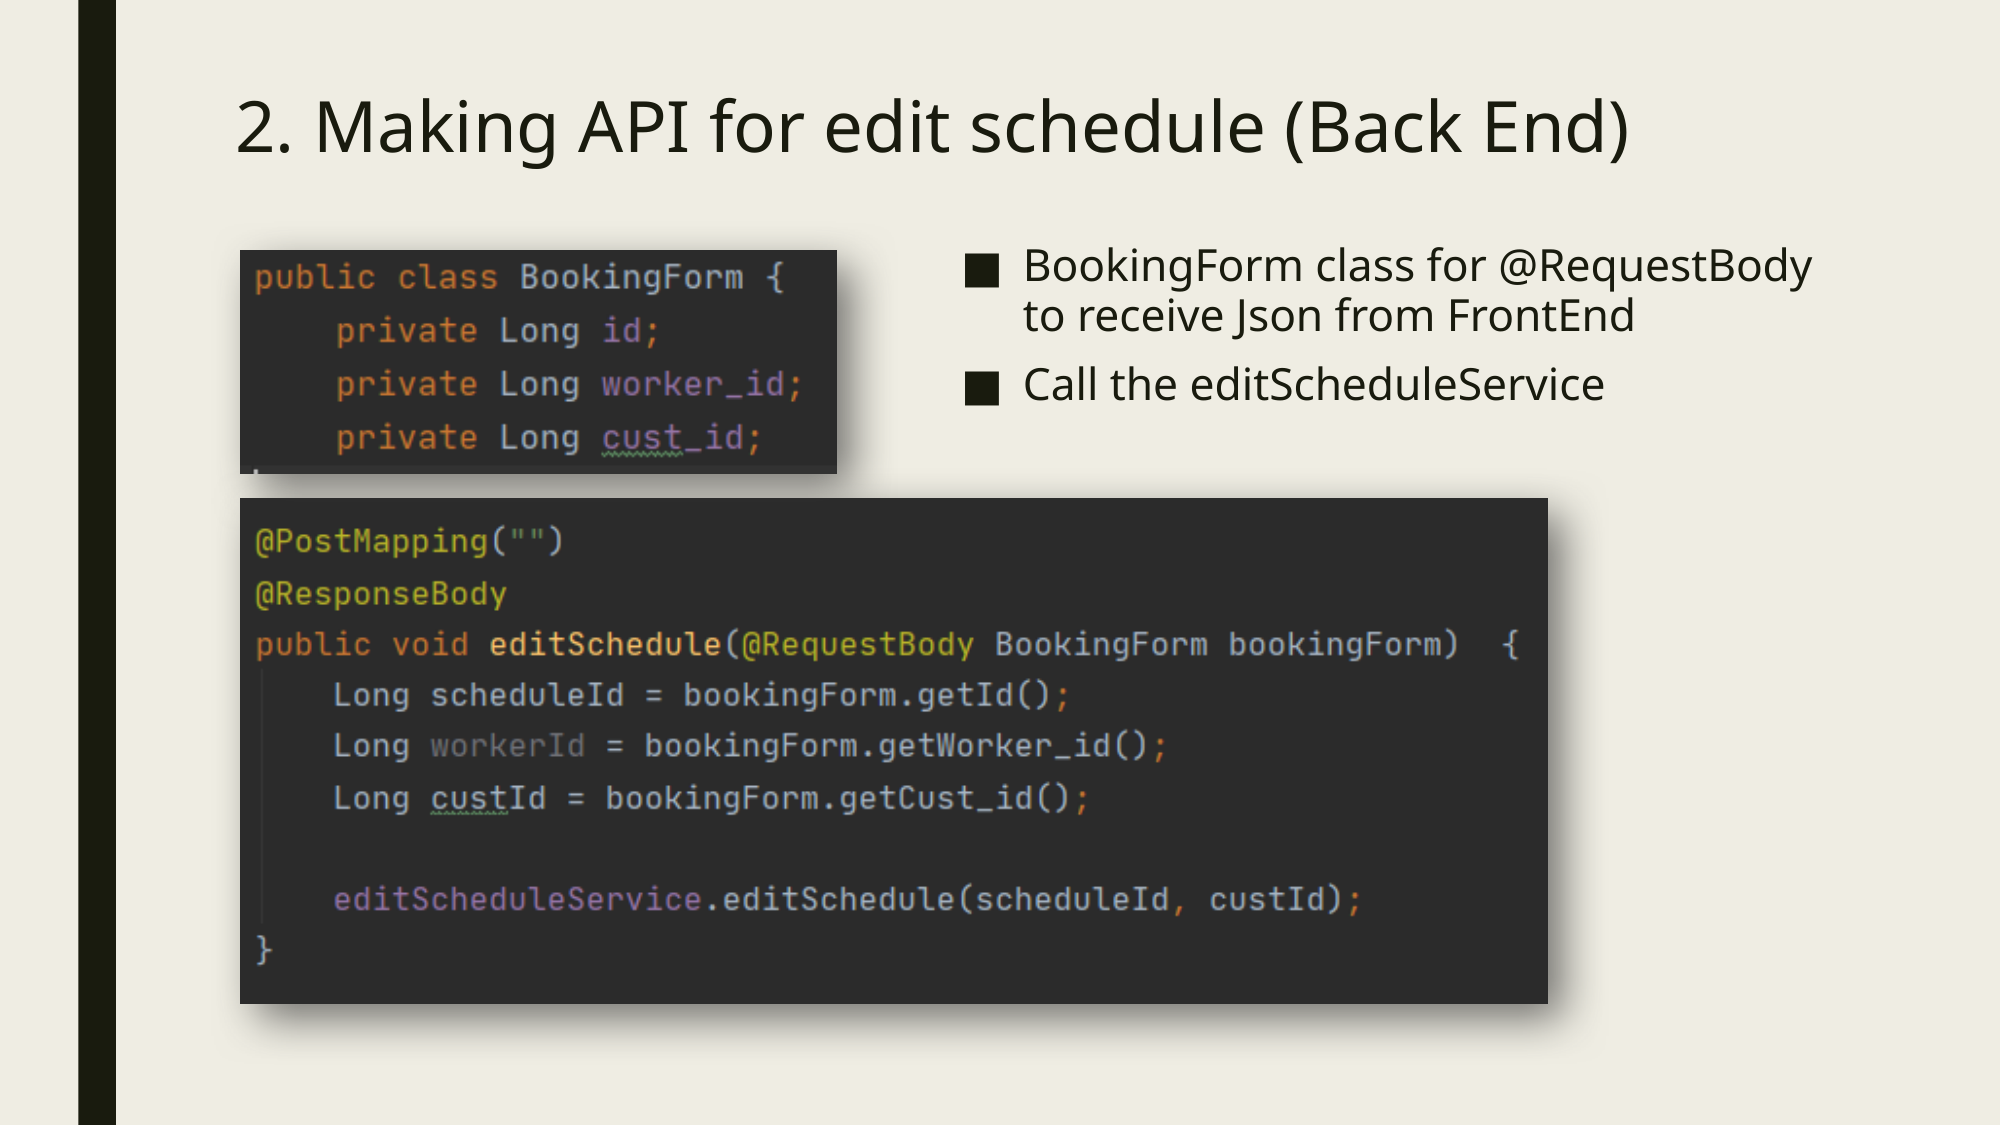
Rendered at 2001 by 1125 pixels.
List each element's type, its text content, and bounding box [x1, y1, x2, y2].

picture [240, 250, 837, 474]
picture [240, 498, 1548, 1004]
text_box 2. Making API for edit schedule (Back End) [220, 84, 1890, 187]
list BookingForm class for @RequestBody to receive Json from FrontEnd Call the editScheduleService [946, 234, 1830, 450]
